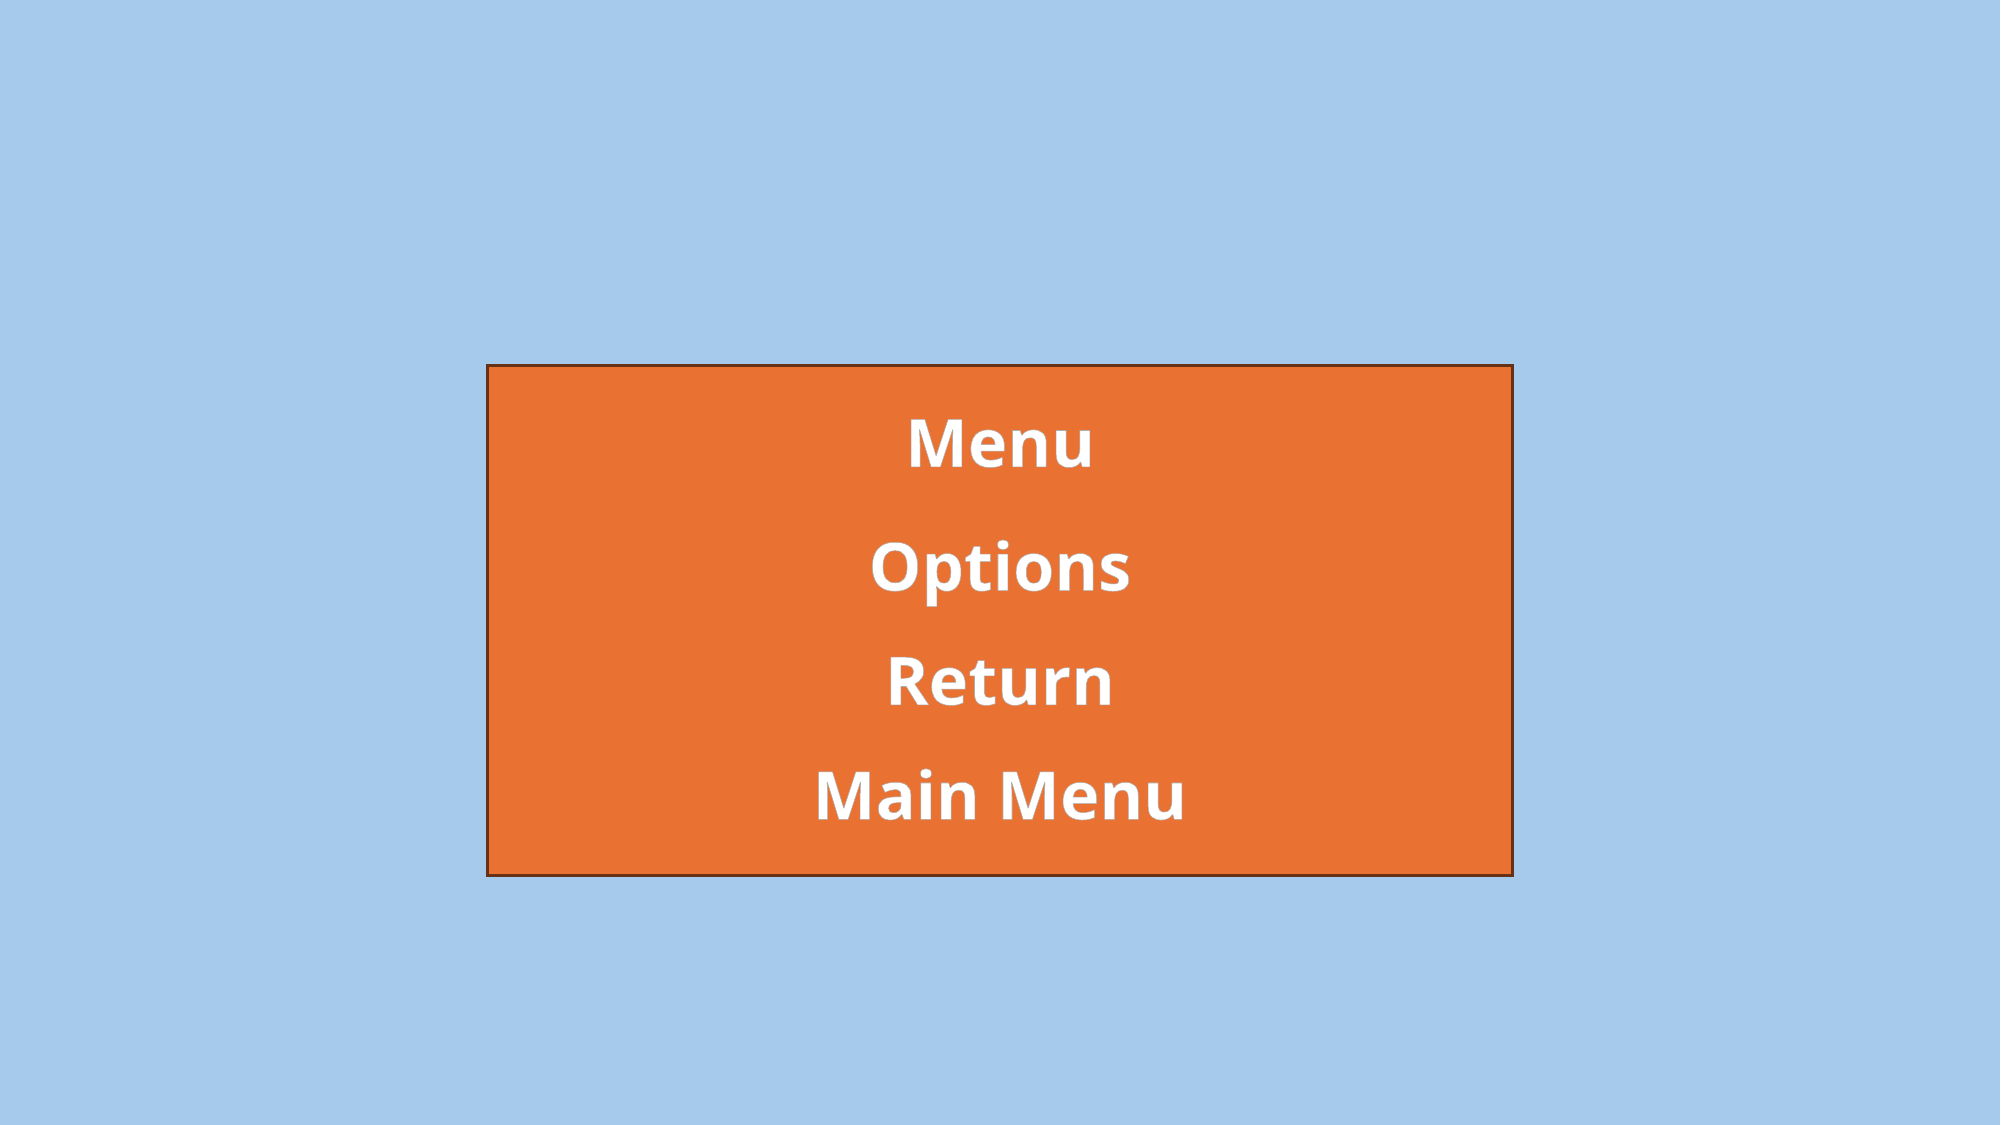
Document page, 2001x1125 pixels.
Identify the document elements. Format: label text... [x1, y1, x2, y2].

text_box Main Menu [573, 745, 1426, 840]
text_box Options [573, 516, 1426, 612]
text_box Menu [515, 392, 1485, 488]
text_box Return [573, 630, 1426, 726]
text_box [486, 364, 1514, 877]
